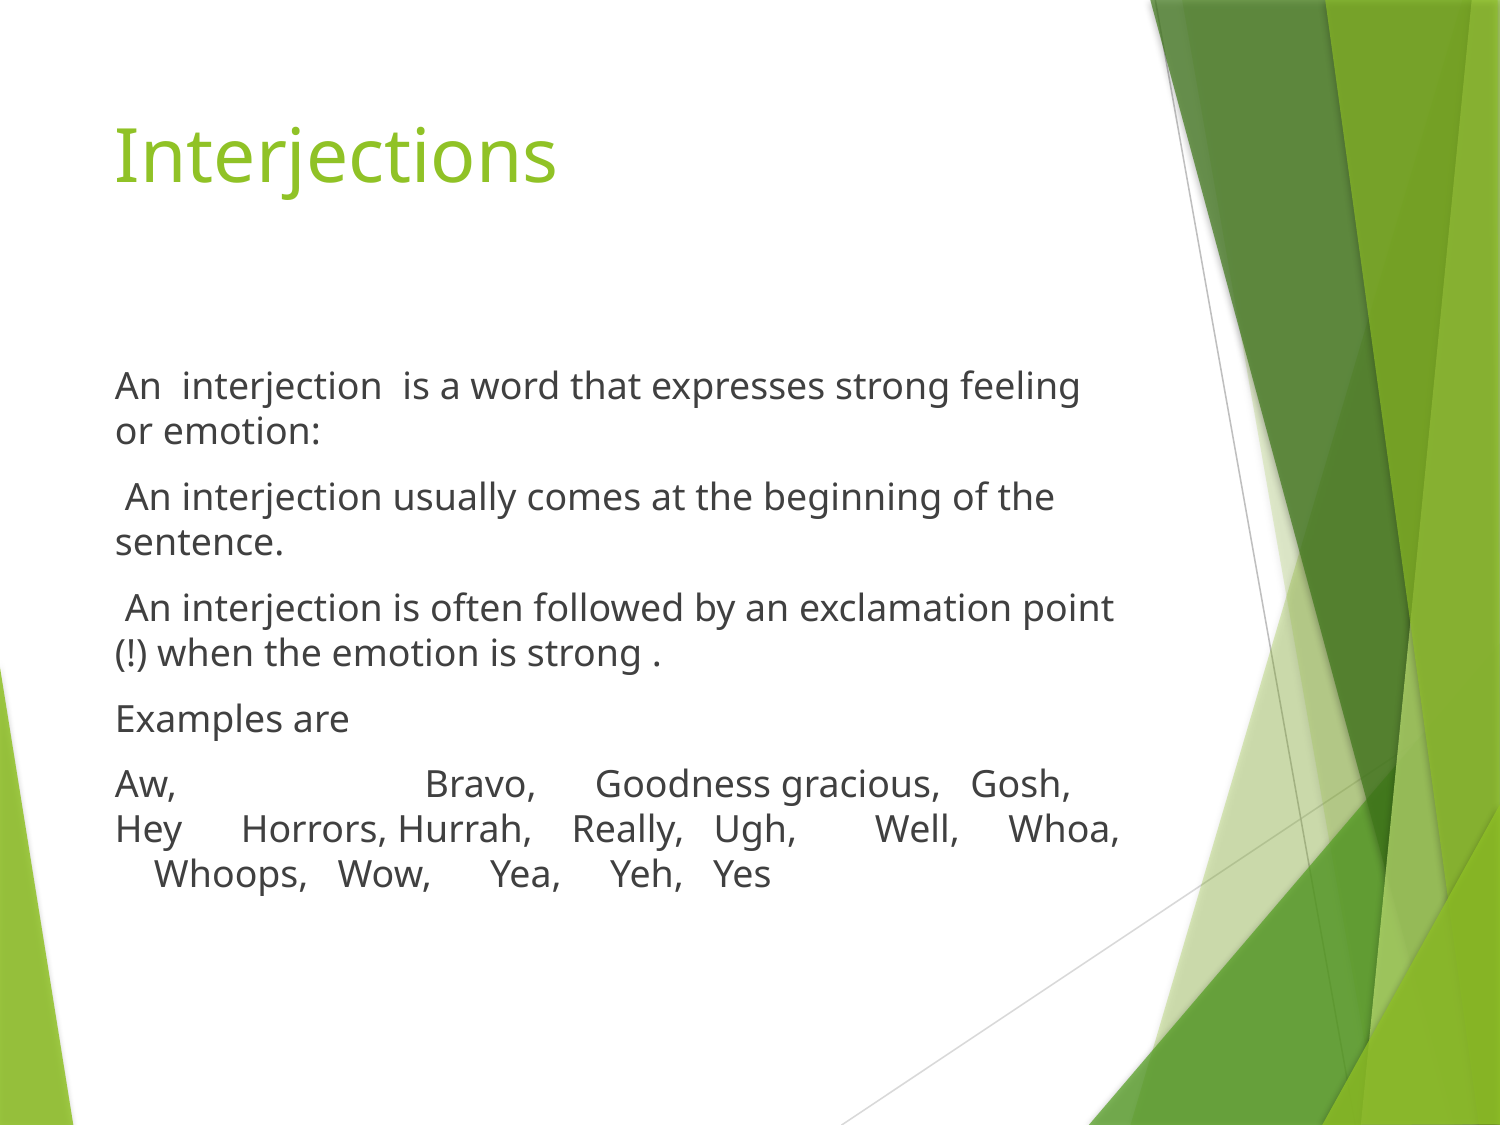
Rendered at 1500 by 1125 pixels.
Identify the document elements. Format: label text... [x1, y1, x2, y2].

list An interjection is a word that expresses strong feeling or emotion: An interjection usually comes at the beginning of the sentence. An interjection is often followed by an exclamation point (!) when the emotion is strong . Examples are Aw, Bravo, Goodness gracious, Gosh, Hey Horrors, Hurrah, Really, Ugh, Well, Whoa, Whoops, Wow, Yea, Yeh, Yes [99, 354, 1142, 992]
title Interjections [99, 99, 1142, 317]
